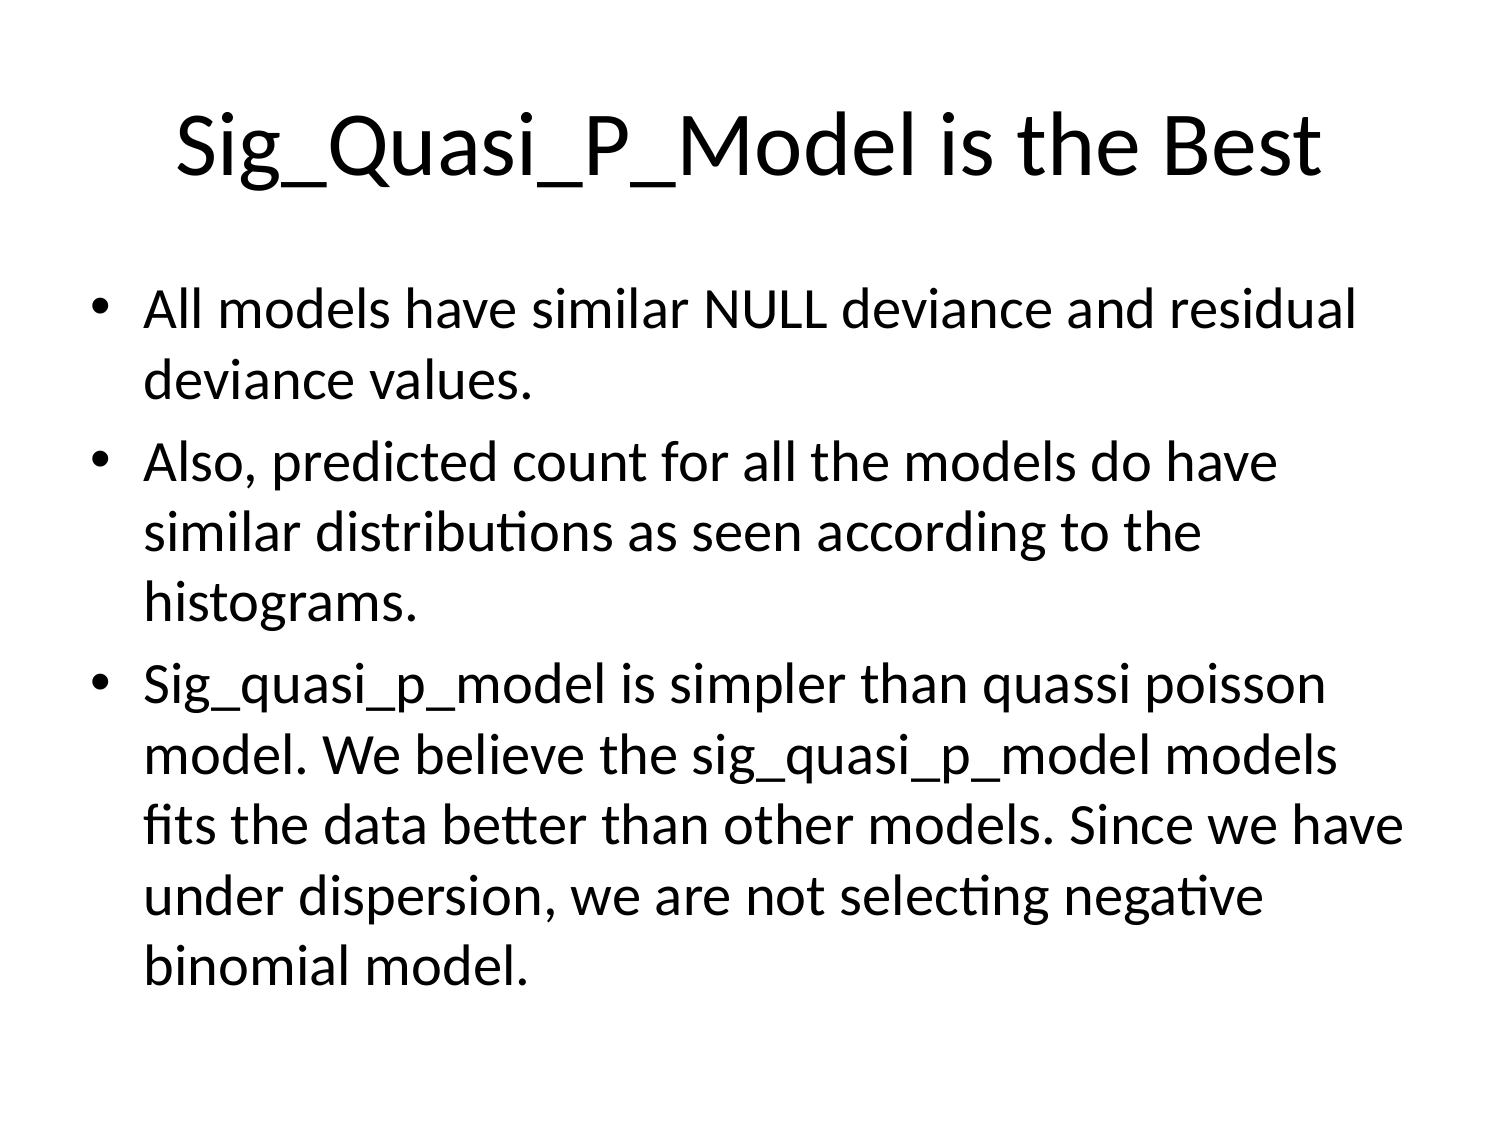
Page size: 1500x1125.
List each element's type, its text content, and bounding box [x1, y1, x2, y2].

title Sig_Quasi_P_Model is the Best [75, 45, 1425, 233]
list All models have similar NULL deviance and residual deviance values. Also, predicted count for all the models do have similar distributions as seen according to the histograms. Sig_quasi_p_model is simpler than quassi poisson model. We believe the sig_quasi_p_model models fits the data better than other models. Since we have under dispersion, we are not selecting negative binomial model. [75, 262, 1425, 1005]
